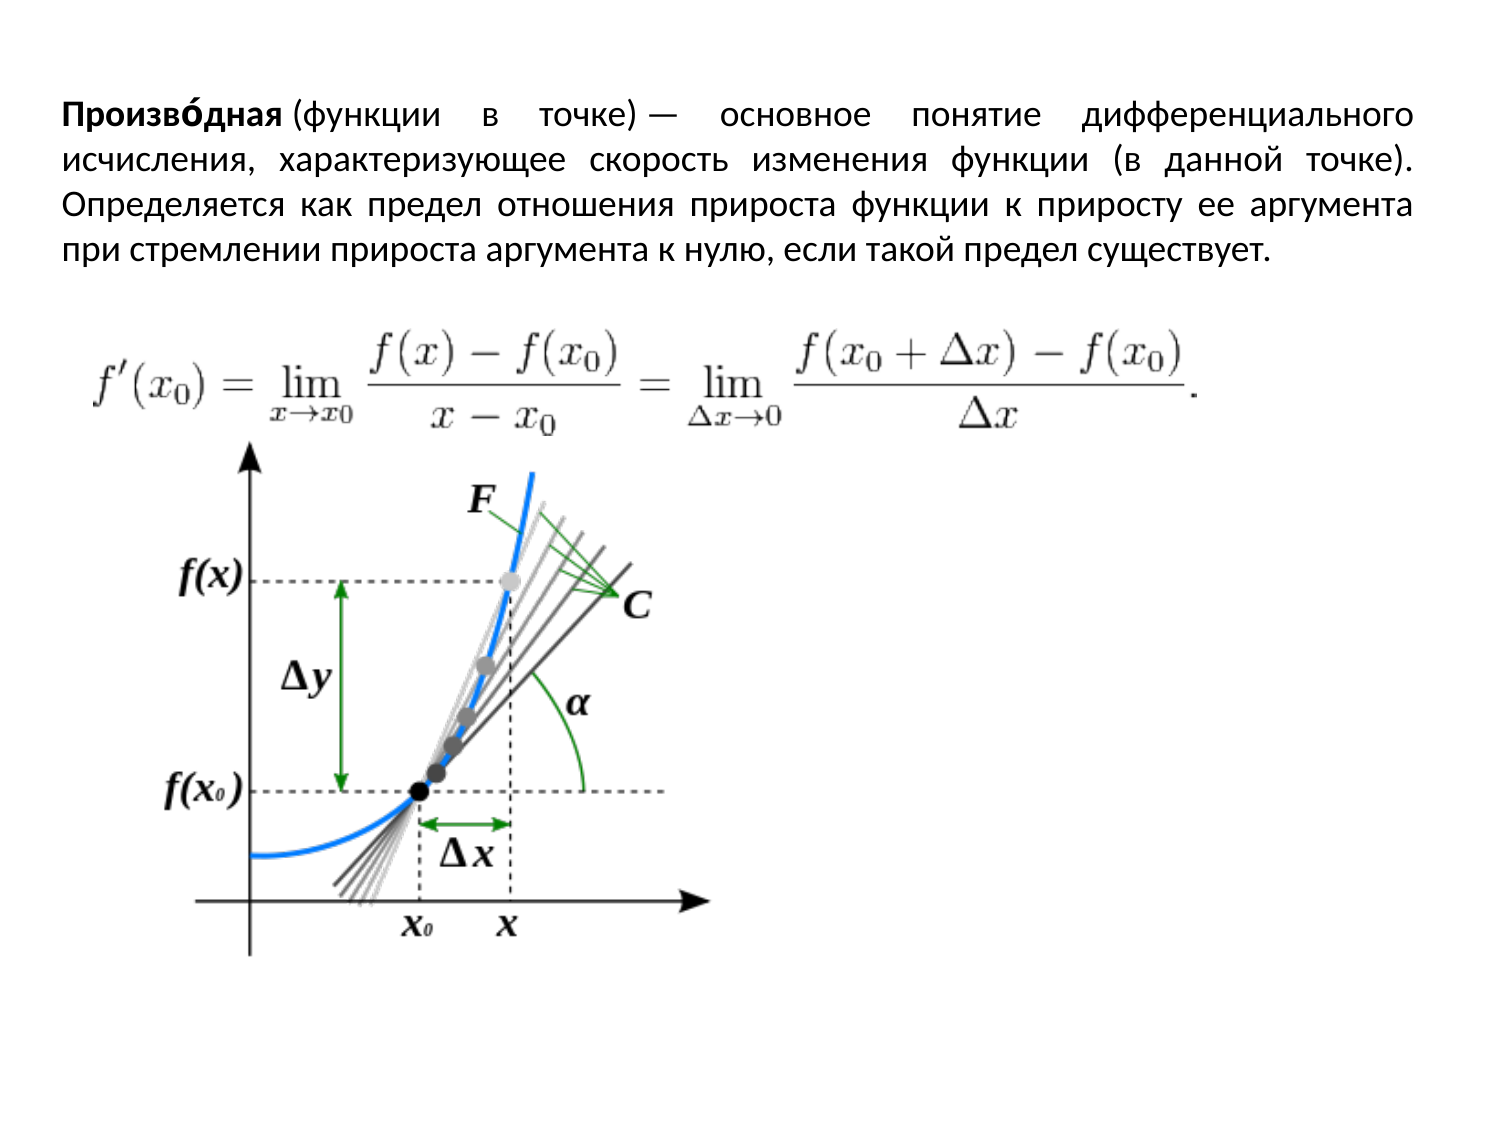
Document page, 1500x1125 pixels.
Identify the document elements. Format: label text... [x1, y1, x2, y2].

picture [93, 327, 1197, 973]
text_box Произво́дная (функции в точке) — основное понятие дифференциального исчисления, характеризующее скорость изменения функции (в данной точке). Определяется как предел отношения прироста функции к приросту ее аргумента при стремлении прироста аргумента к нулю, если такой предел существует. [46, 81, 1430, 277]
